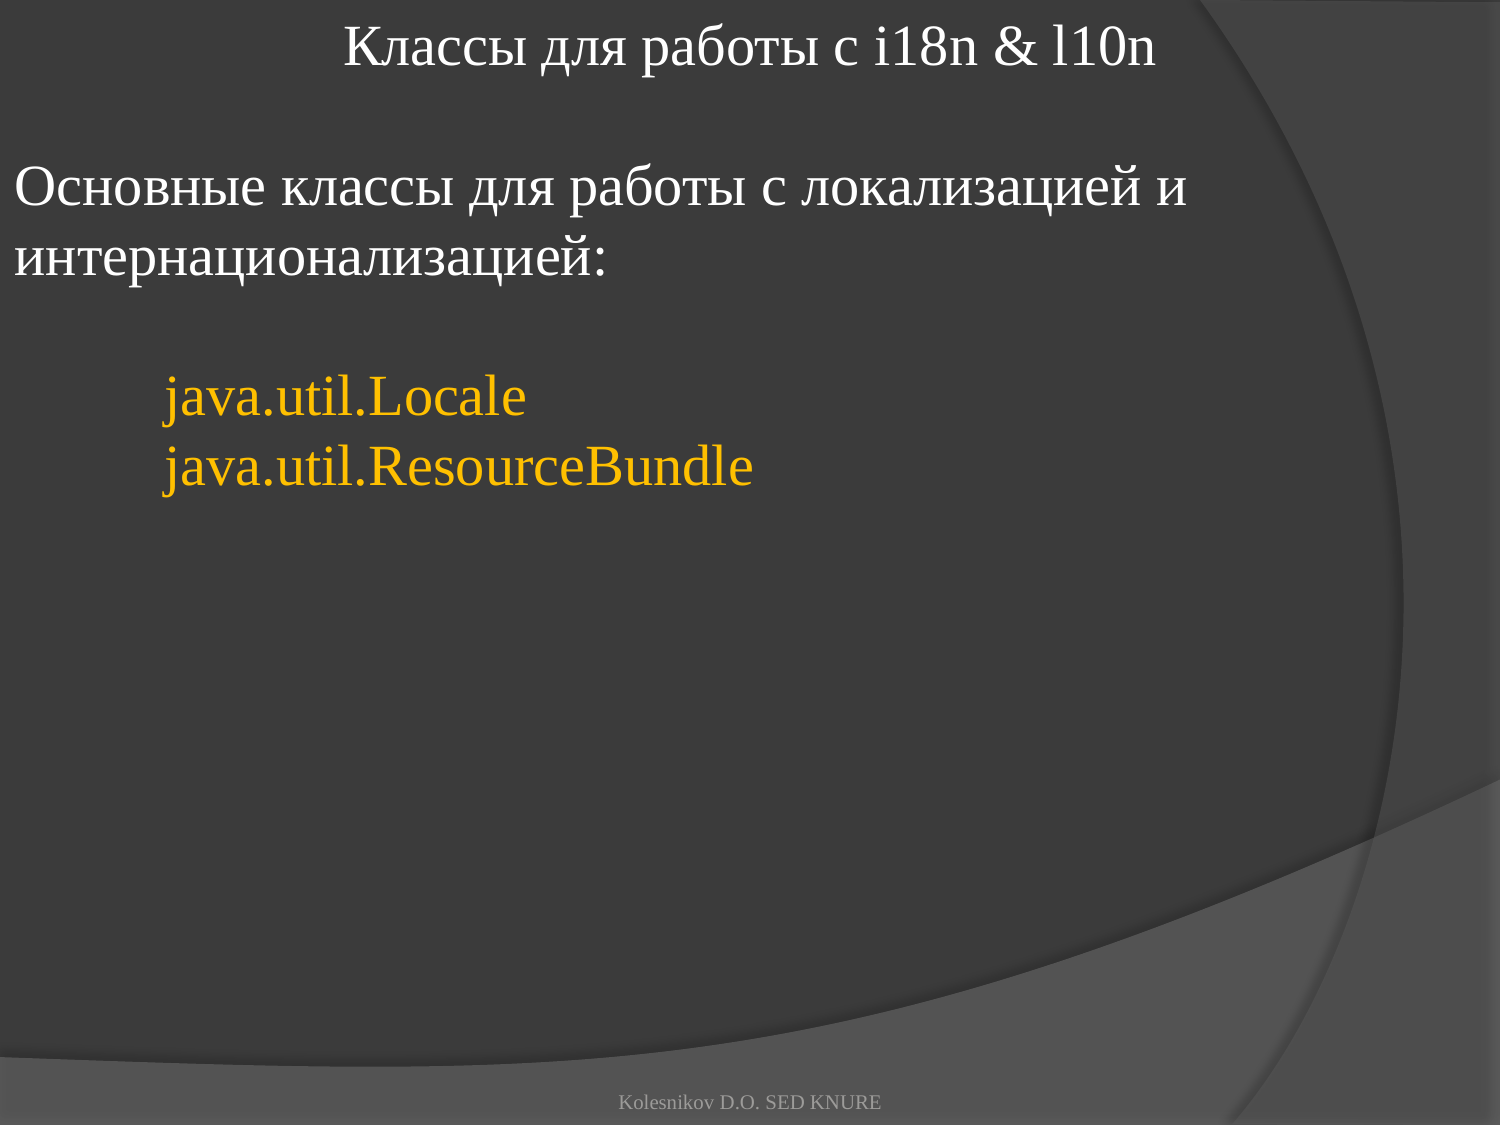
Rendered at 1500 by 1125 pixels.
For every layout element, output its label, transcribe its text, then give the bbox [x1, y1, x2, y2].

text_box Классы для работы с i18n & l10n Основные классы для работы с локализацией и интернационализацией: java.util.Locale java.util.ResourceBundle [0, 0, 1500, 505]
footer Kolesnikov D.O. SED KNURE [512, 1053, 988, 1114]
